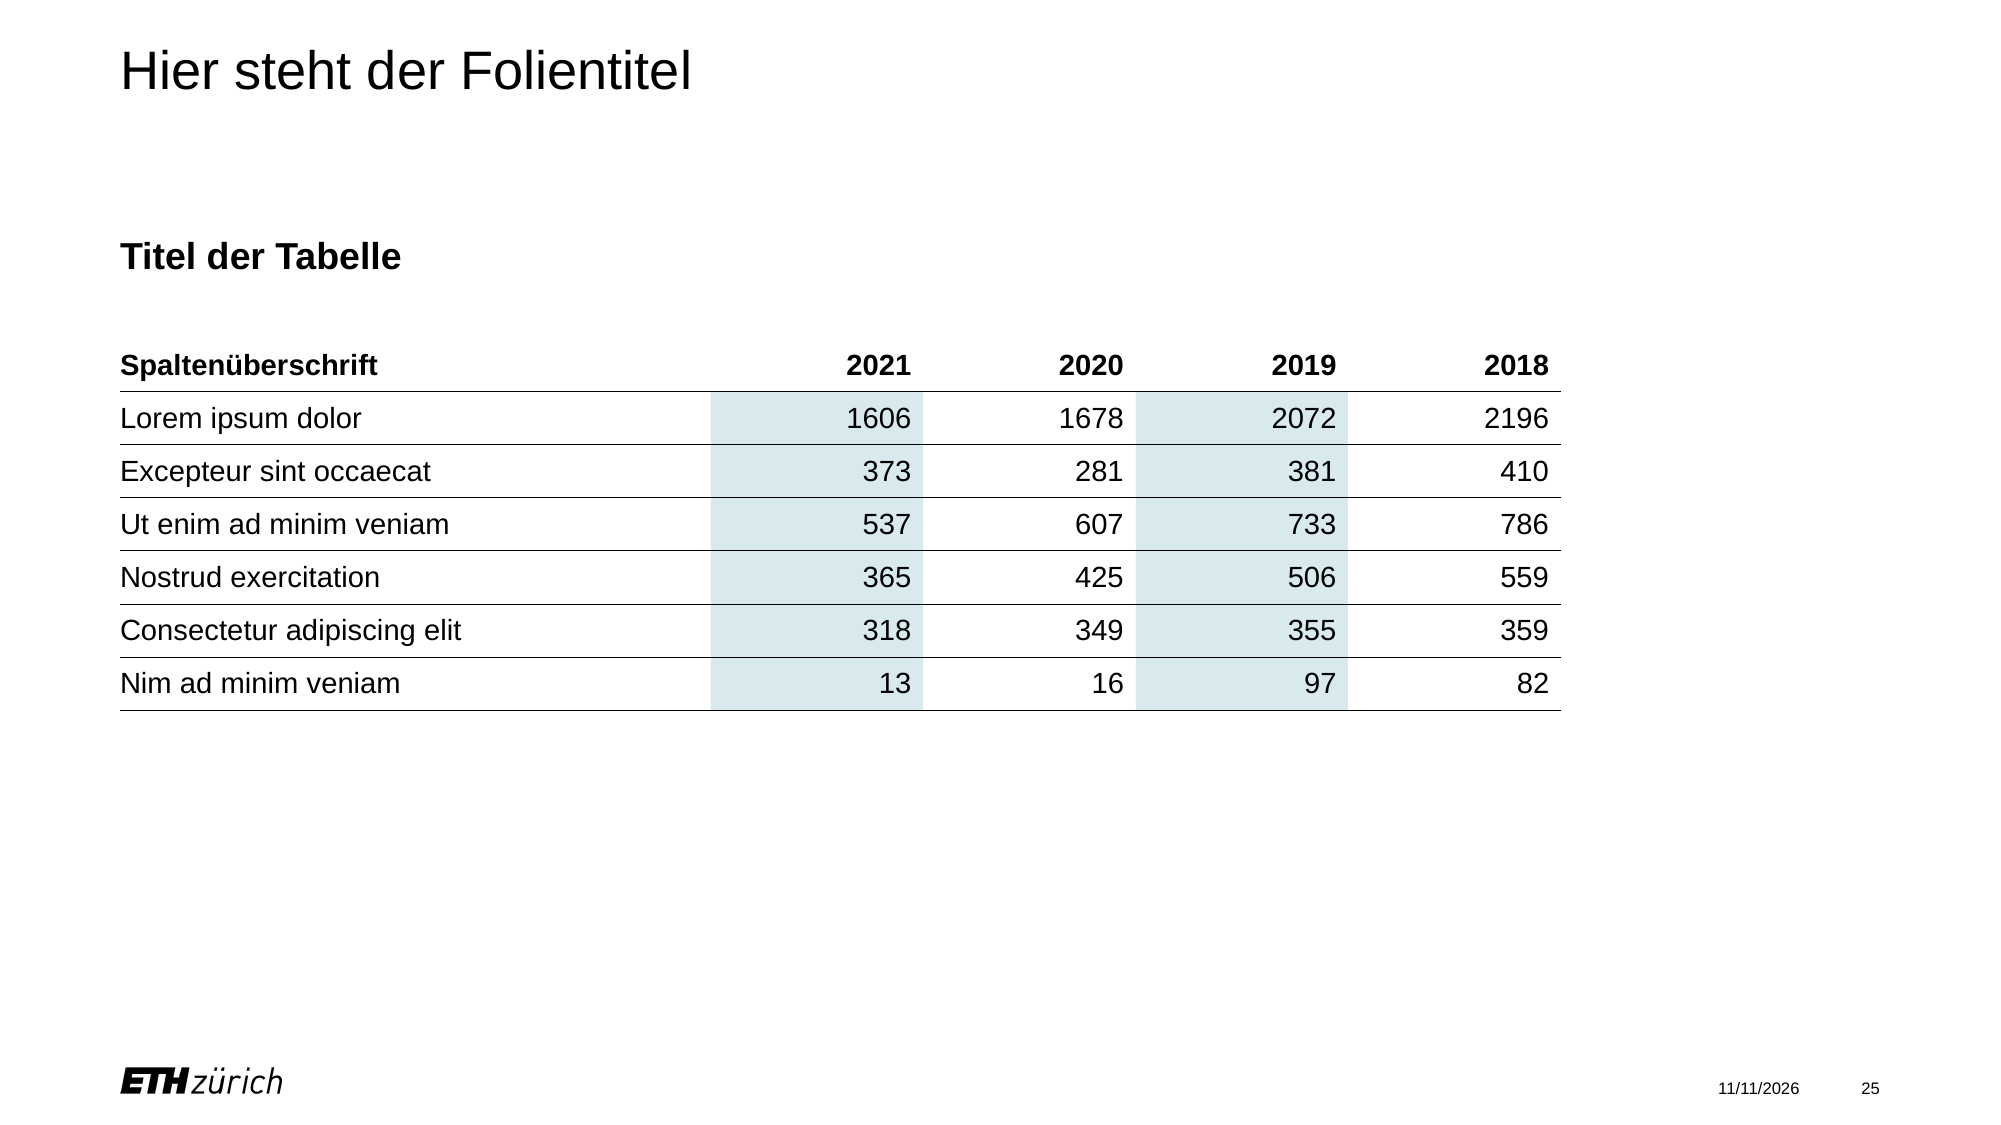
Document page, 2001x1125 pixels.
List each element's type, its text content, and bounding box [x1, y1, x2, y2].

table_cell 733 [1136, 498, 1348, 550]
table_cell 2196 [1348, 392, 1561, 444]
table_cell 607 [923, 498, 1136, 550]
table_cell 318 [711, 605, 923, 657]
table_cell 410 [1348, 445, 1561, 497]
table_cell Ut enim ad minim veniam [120, 498, 711, 550]
table_cell 365 [711, 551, 923, 604]
table_cell Lorem ipsum dolor [120, 392, 711, 444]
table_cell 16 [923, 658, 1136, 710]
table_cell Consectetur adipiscing elit [120, 605, 711, 657]
table_cell 1606 [711, 392, 923, 444]
table_cell Excepteur sint occaecat [120, 445, 711, 497]
table_cell 2072 [1136, 392, 1348, 444]
table_cell 786 [1348, 498, 1561, 550]
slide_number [1718, 1069, 1819, 1106]
table_cell 559 [1348, 551, 1561, 604]
table_cell Nim ad minim veniam [120, 658, 711, 710]
table_cell 373 [711, 445, 923, 497]
table_header 2019 [1136, 338, 1348, 391]
table_cell 82 [1348, 658, 1561, 710]
table_cell 425 [923, 551, 1136, 604]
table_cell 97 [1136, 658, 1348, 710]
table_cell 349 [923, 605, 1136, 657]
table_cell 355 [1136, 605, 1348, 657]
table_header 2020 [923, 338, 1136, 391]
picture [120, 1067, 282, 1094]
table_cell 537 [711, 498, 923, 550]
table_cell 13 [711, 658, 923, 710]
table_cell 281 [923, 445, 1136, 497]
table_header 2018 [1348, 338, 1561, 391]
table_header 2021 [711, 338, 923, 391]
table_cell 506 [1136, 551, 1348, 604]
table_cell 381 [1136, 445, 1348, 497]
slide_number 25 [1827, 1069, 1880, 1106]
table_cell Nostrud exercitation [120, 551, 711, 604]
title Hier steht der Folientitel [120, 42, 1880, 191]
table_cell 359 [1348, 605, 1561, 657]
table_cell 1678 [923, 392, 1136, 444]
table_header Spaltenüberschrift [120, 338, 711, 391]
list Titel der Tabelle [120, 231, 1880, 297]
